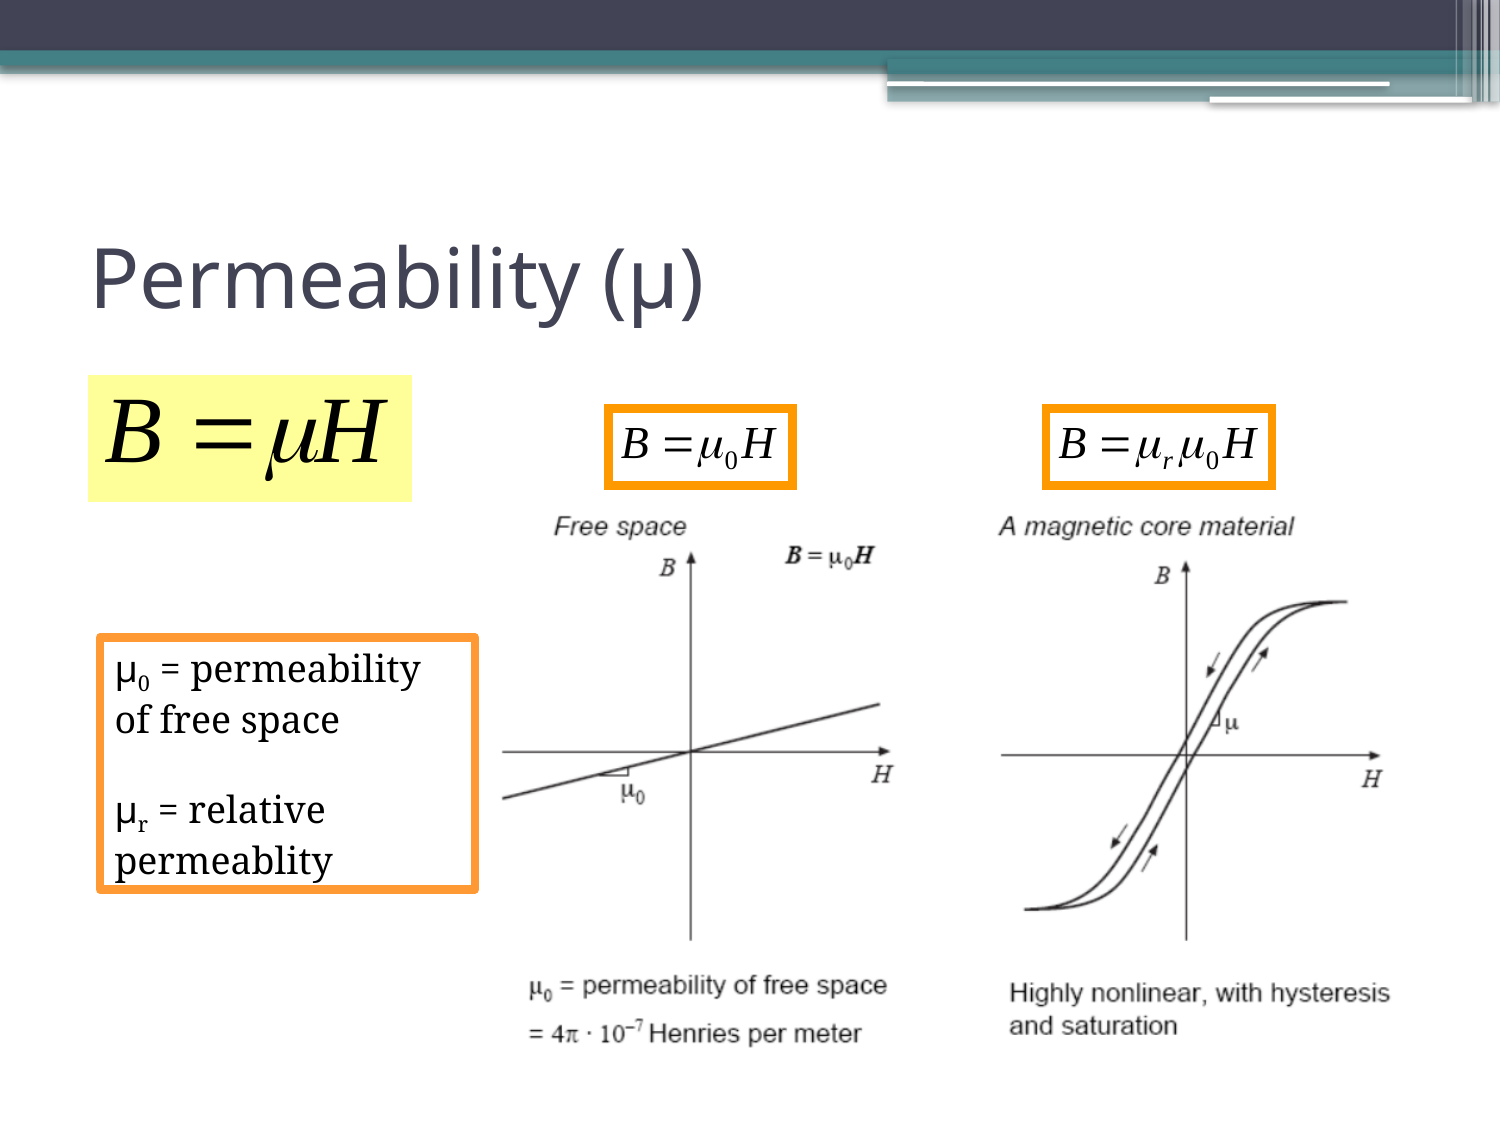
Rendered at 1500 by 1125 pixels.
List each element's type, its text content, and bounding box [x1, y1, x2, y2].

text_box μ0 = permeability of free space μr = relative permeablity [99, 637, 430, 890]
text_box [87, 374, 413, 502]
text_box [1049, 412, 1269, 482]
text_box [612, 412, 789, 482]
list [437, 499, 1426, 1051]
title Permeability (μ) [75, 187, 1425, 363]
